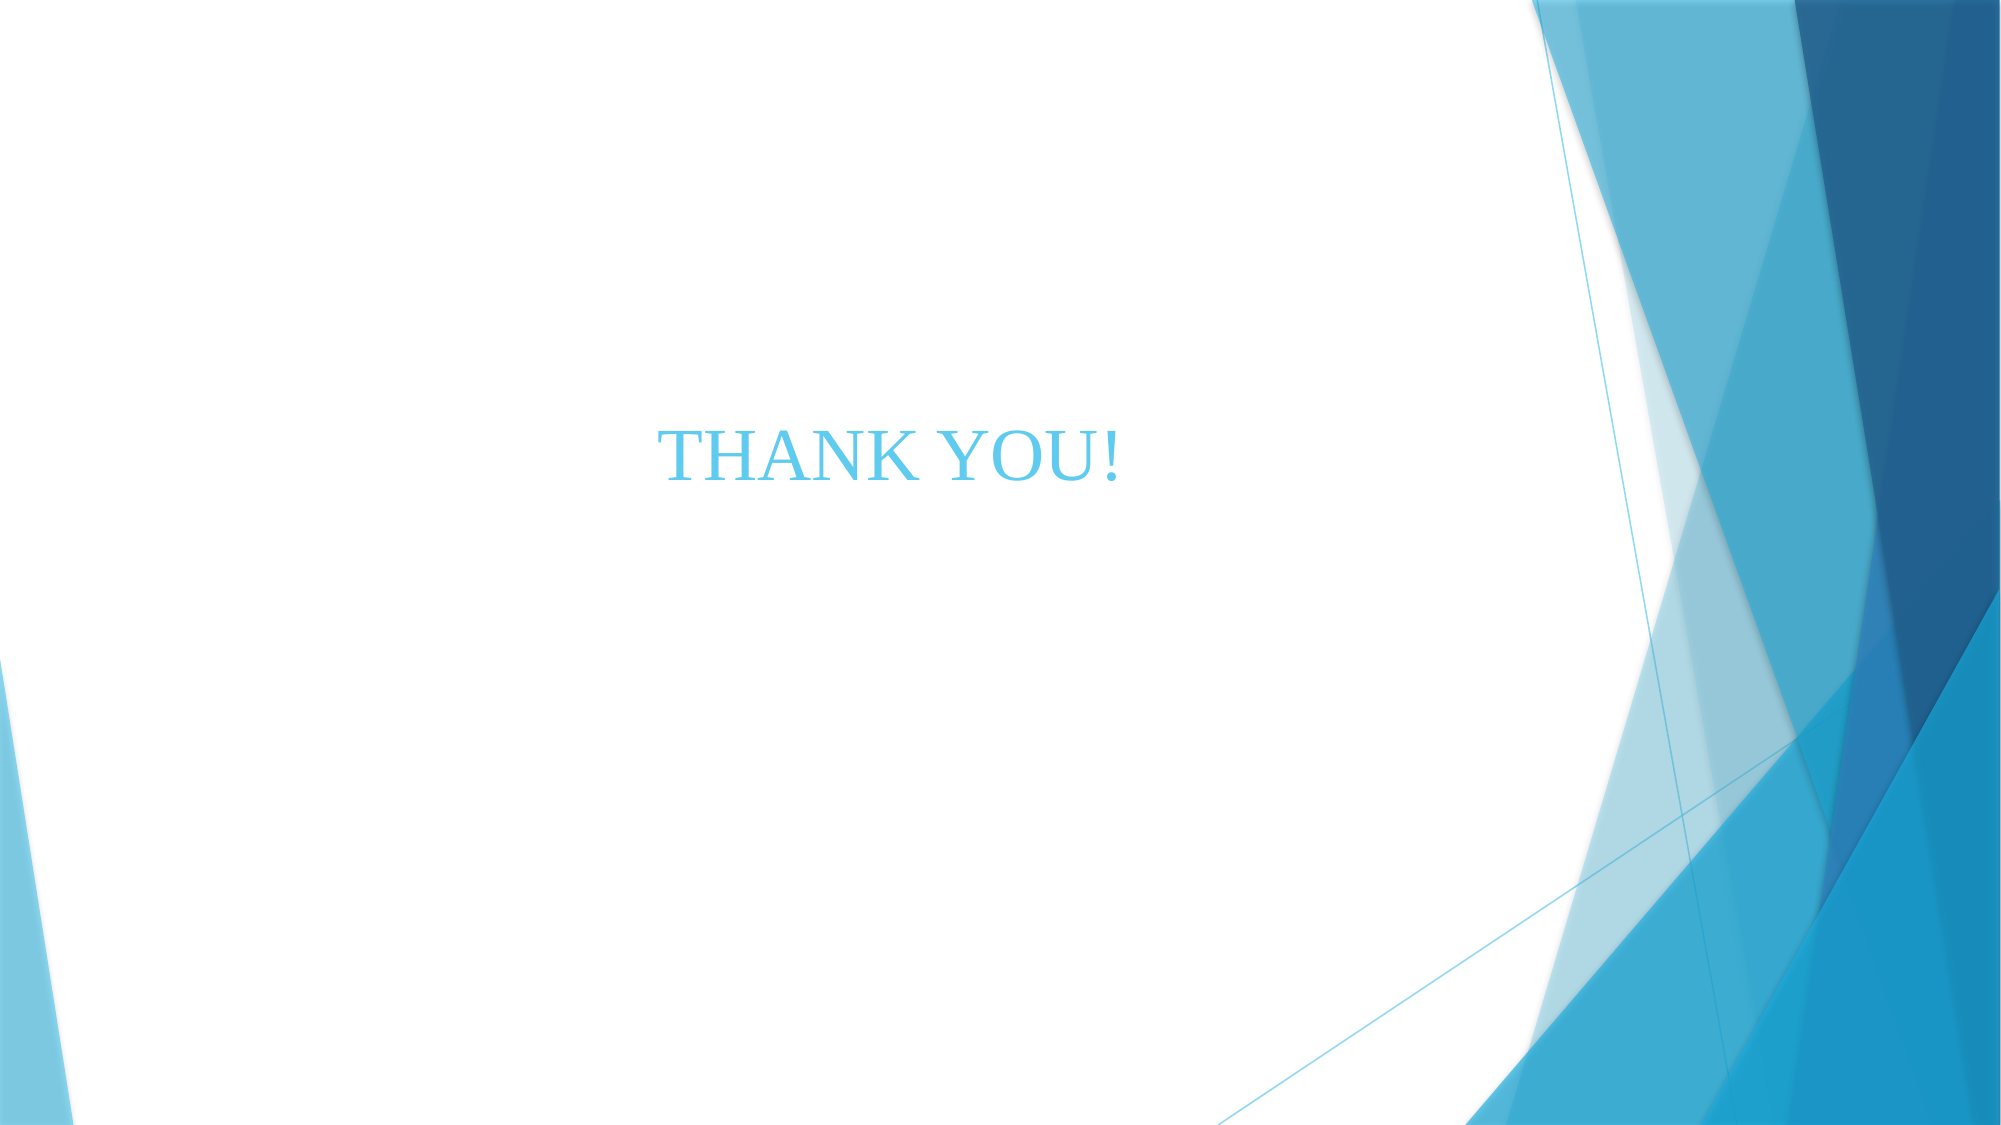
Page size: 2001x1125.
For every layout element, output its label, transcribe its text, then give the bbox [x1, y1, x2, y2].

title THANK YOU! [317, 397, 1465, 989]
